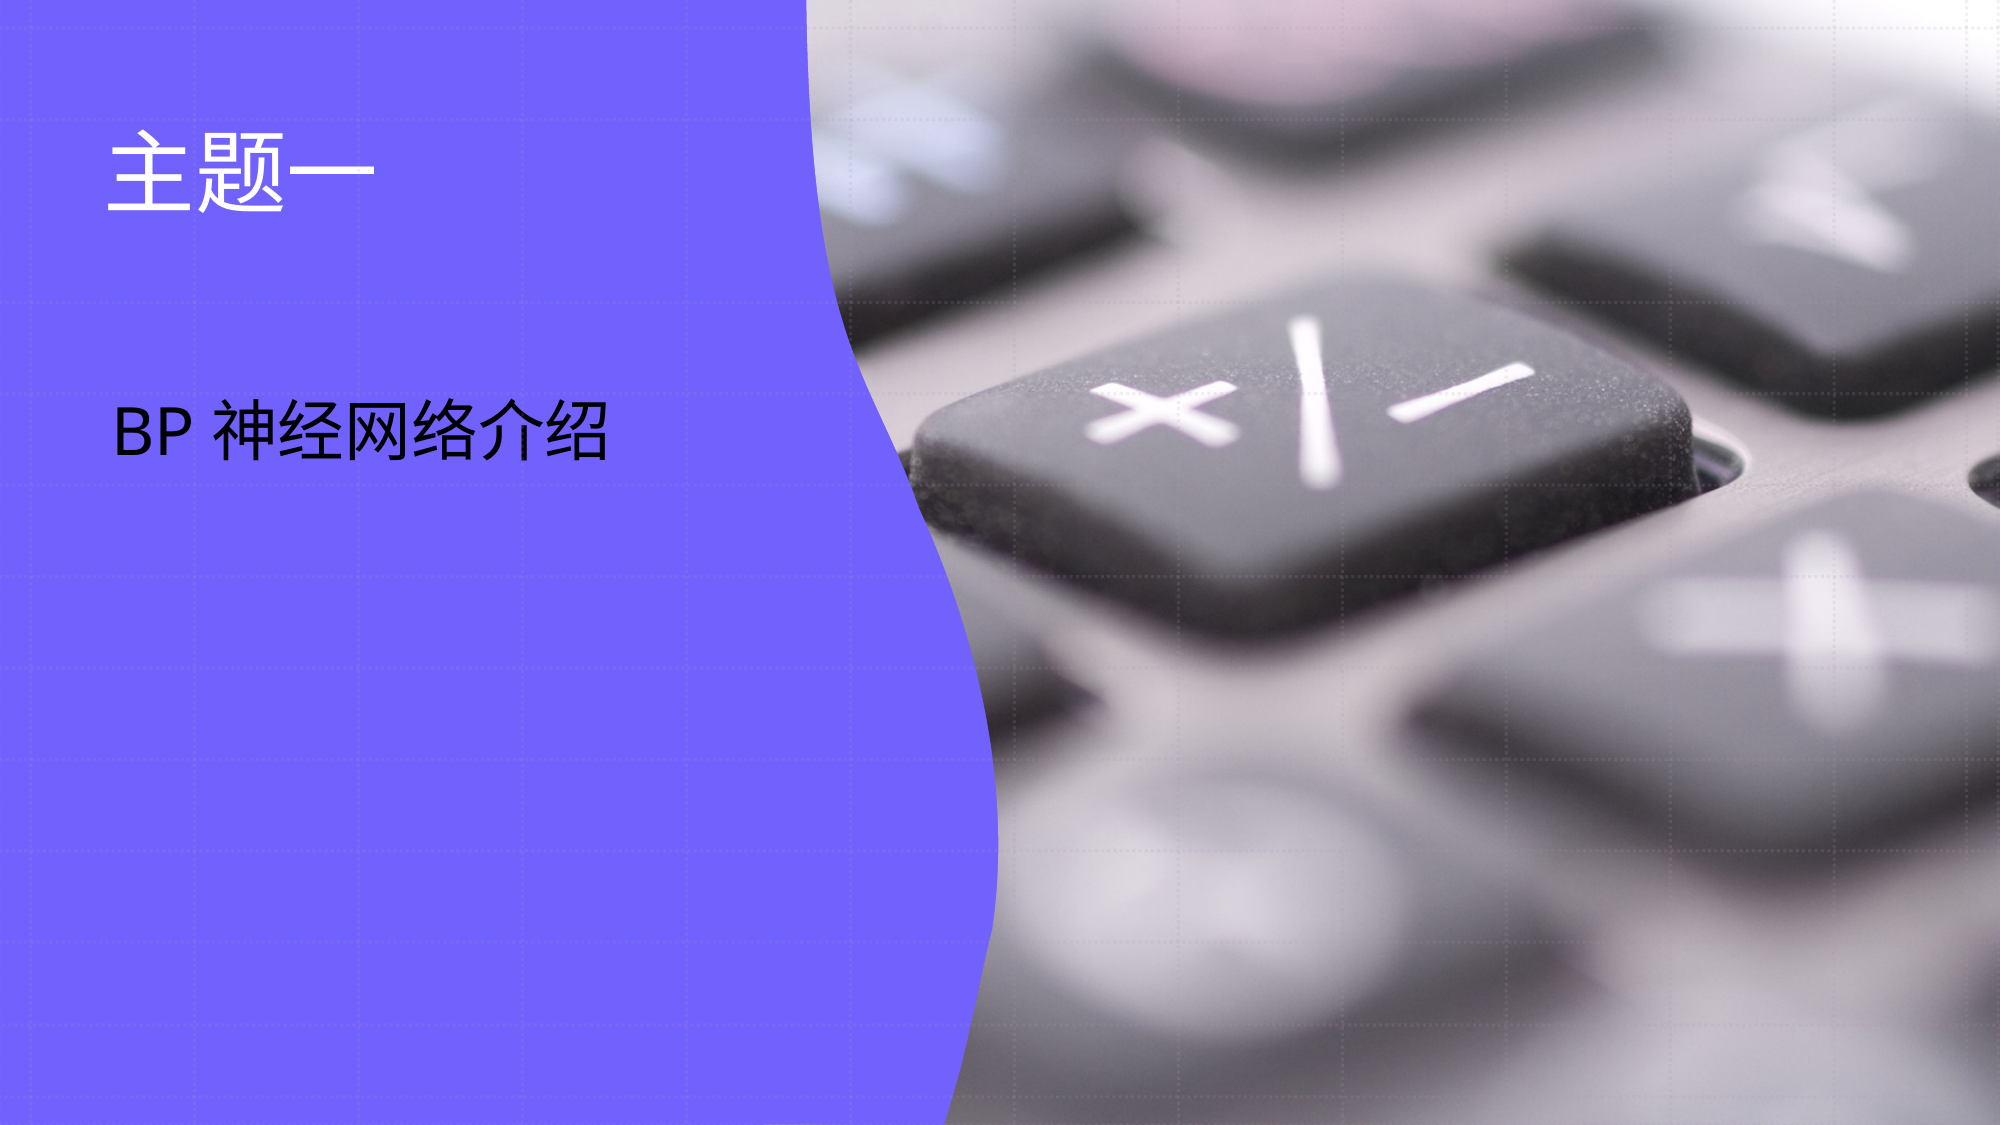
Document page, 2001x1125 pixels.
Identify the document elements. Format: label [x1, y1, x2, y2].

text_box [0, 0, 2000, 1125]
